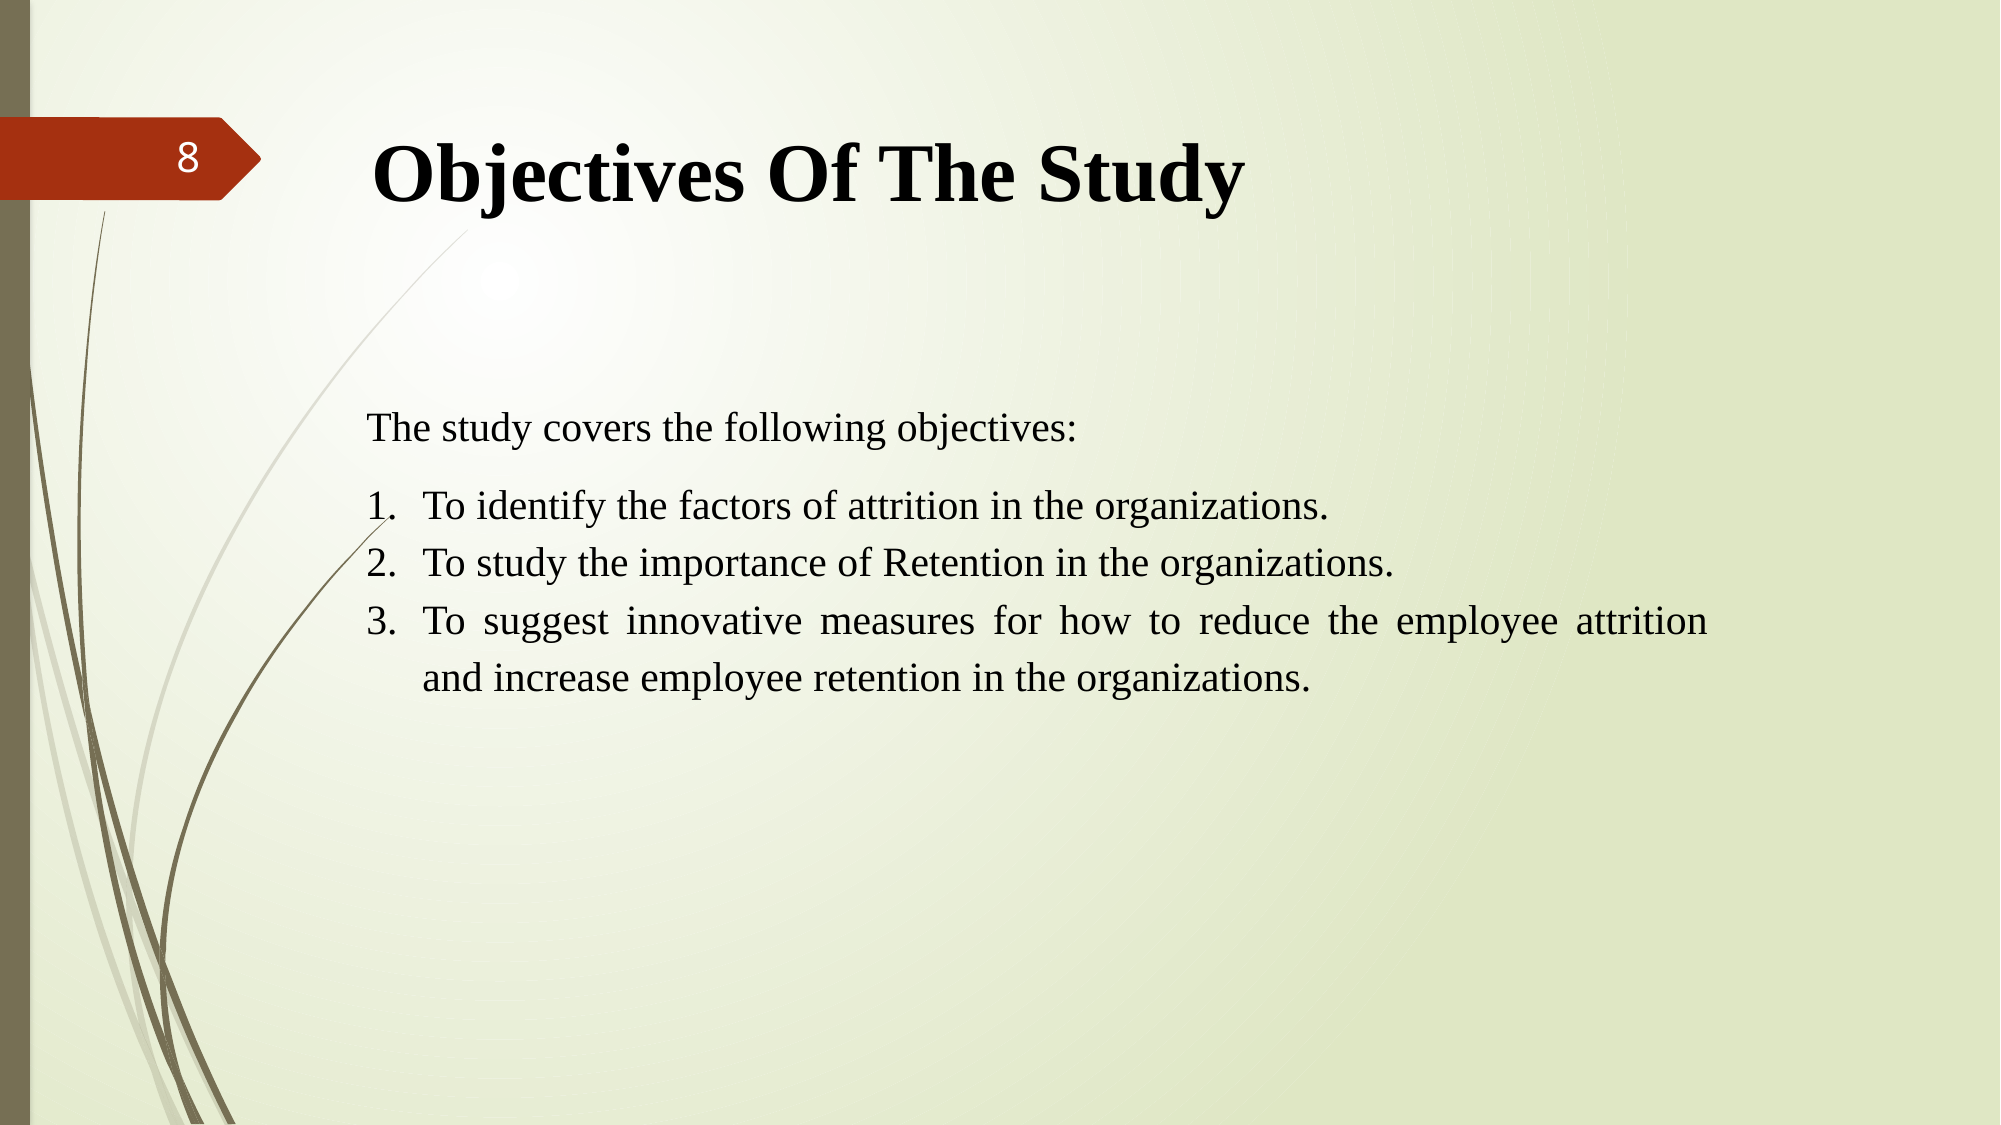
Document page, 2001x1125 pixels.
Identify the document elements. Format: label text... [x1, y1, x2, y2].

text_box Objectives Of The Study [356, 96, 1262, 226]
text_box The study covers the following objectives: To identify the factors of attrition in the organizations. To study the importance of Retention in the organizations. To suggest innovative measures for how to reduce the employee attrition and increase employee retention in the organizations. [351, 332, 1725, 708]
slide_number 8 [87, 129, 216, 190]
